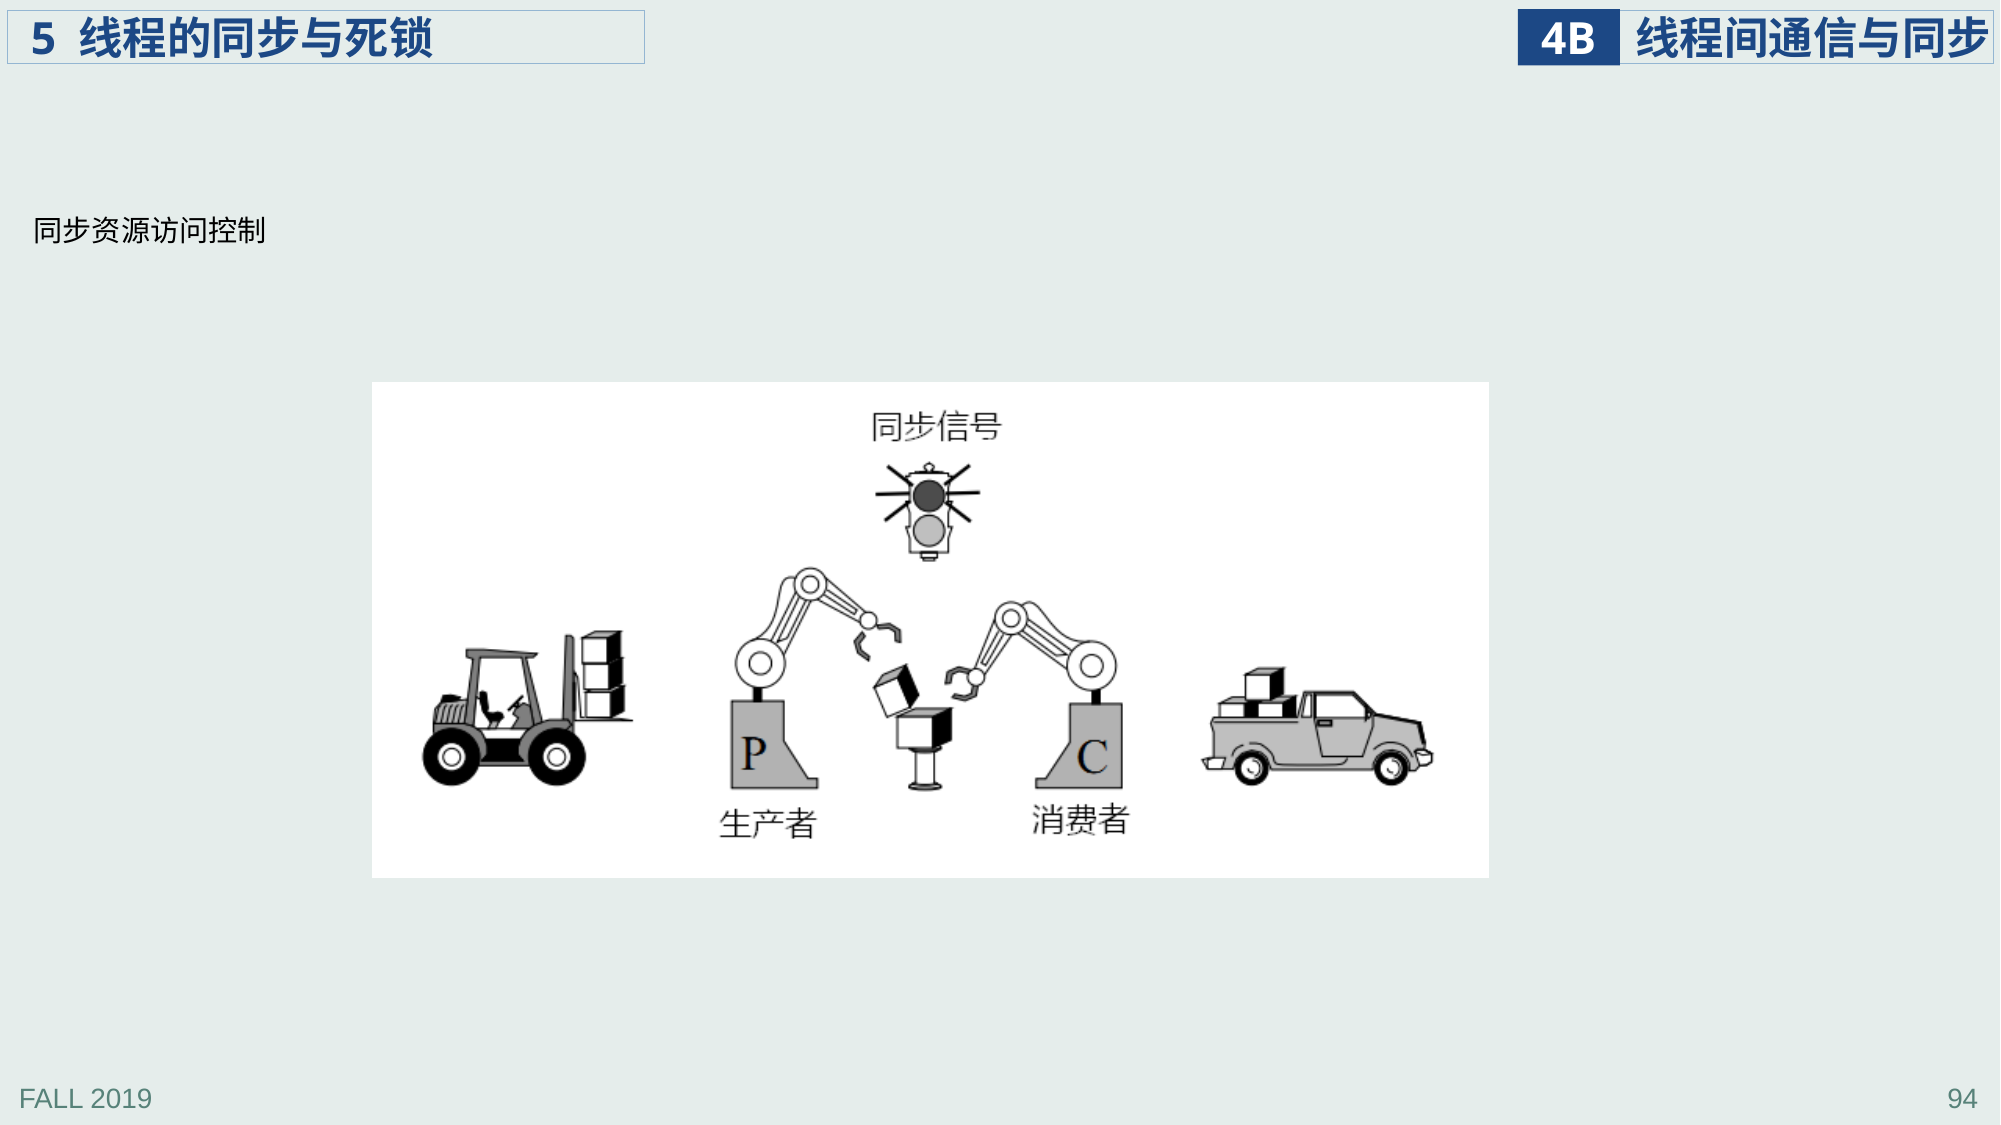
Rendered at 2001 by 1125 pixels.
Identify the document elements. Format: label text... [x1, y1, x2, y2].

title 同步资源访问控制 [22, 169, 900, 289]
picture [372, 382, 1489, 878]
